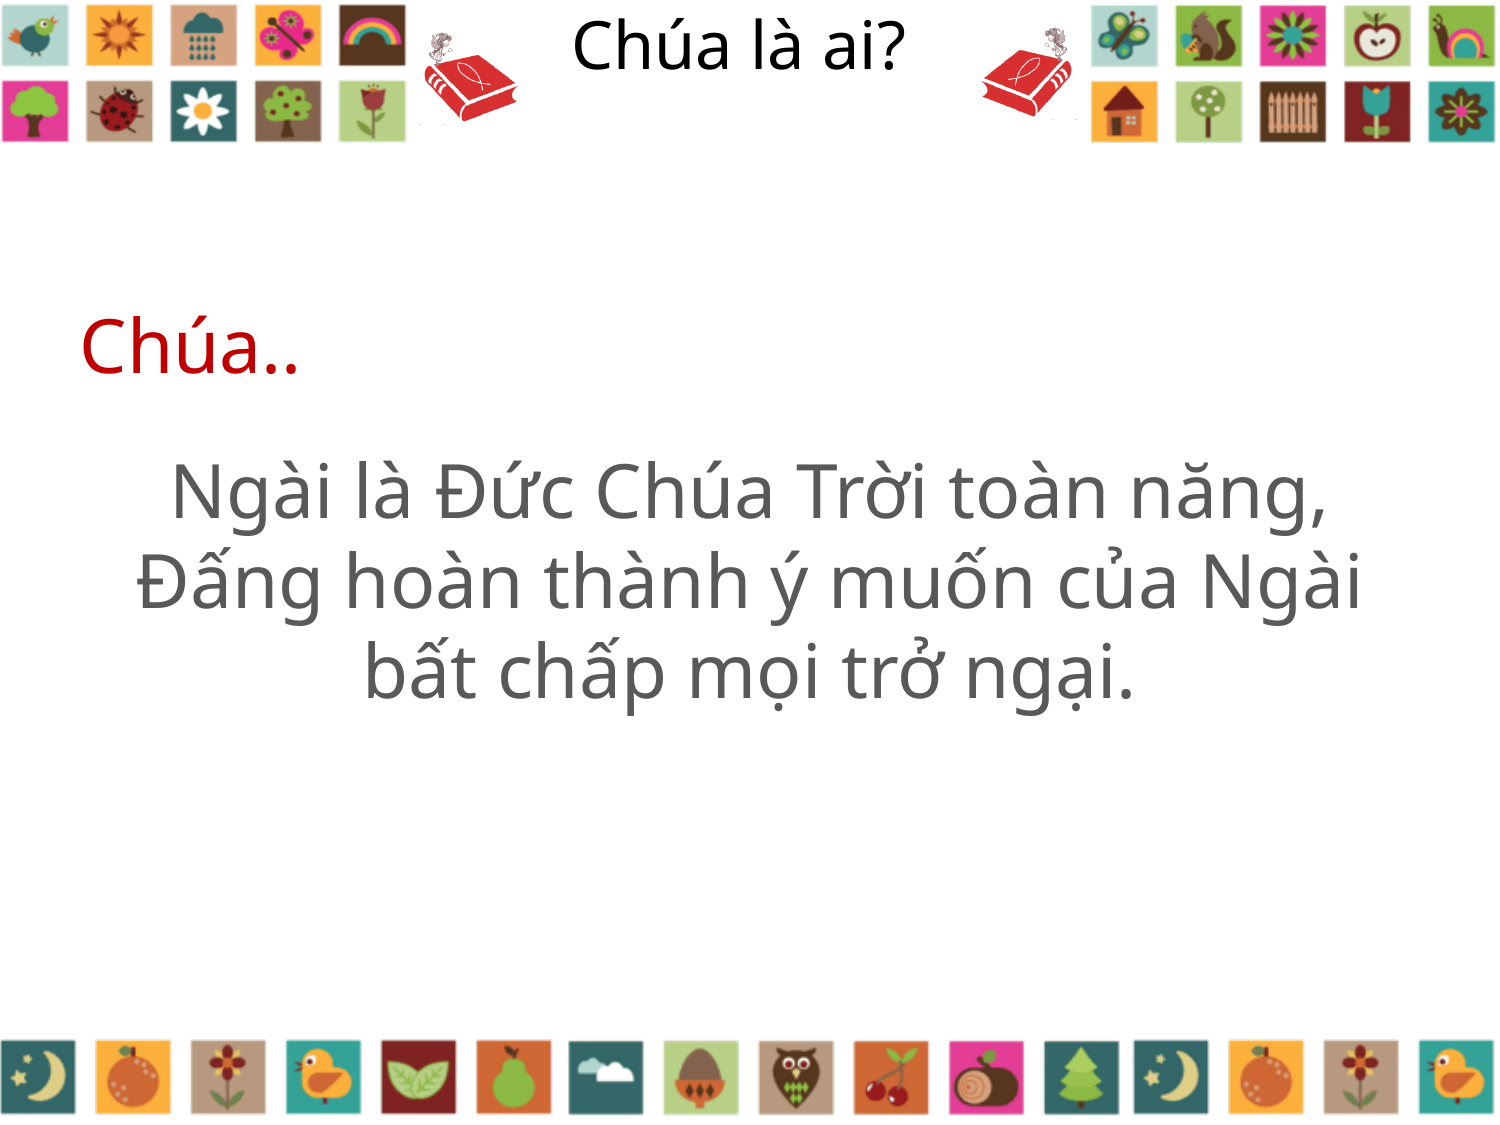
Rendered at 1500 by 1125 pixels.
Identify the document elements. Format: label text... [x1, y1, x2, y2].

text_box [0, 1028, 1500, 1118]
text_box Chúa.. [64, 290, 1412, 396]
text_box Chúa là ai? [414, 0, 1080, 91]
picture [950, 3, 1500, 150]
text_box Ngài là Đức Chúa Trời toàn năng, Đấng hoàn thành ý muốn của Ngài bất chấp mọi trở ngại. [76, 436, 1424, 722]
picture [0, 3, 550, 150]
